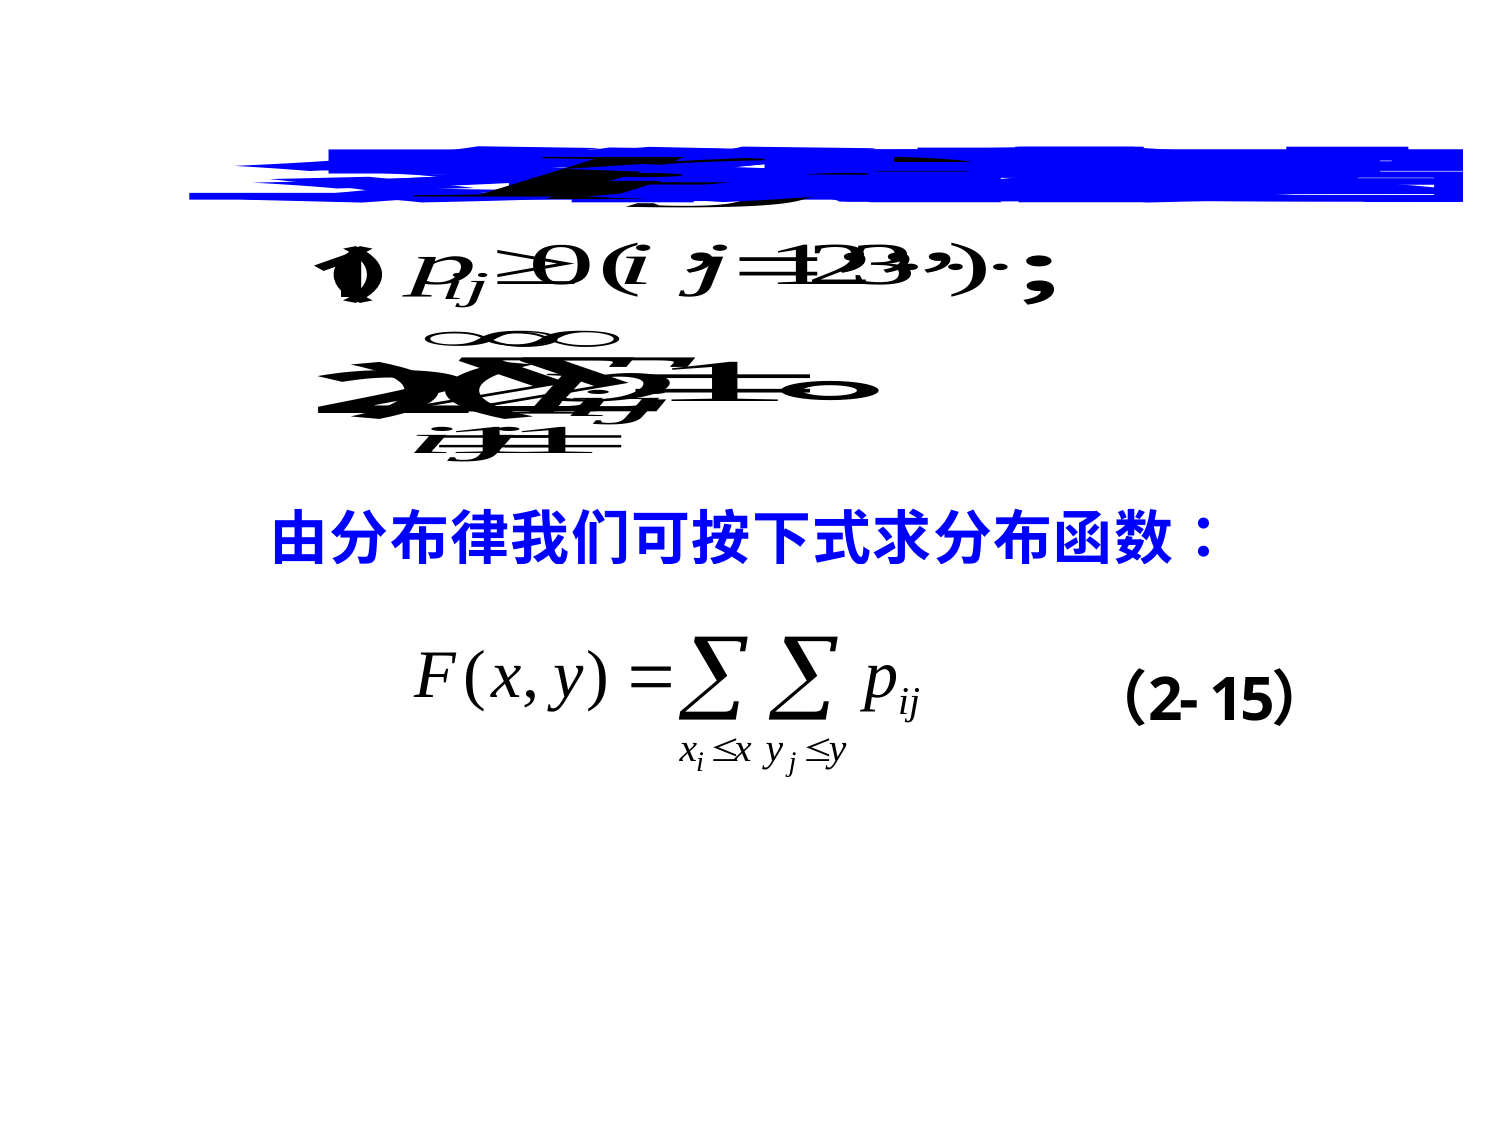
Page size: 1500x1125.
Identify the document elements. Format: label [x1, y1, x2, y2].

text_box [37, 124, 1463, 218]
text_box [124, 224, 1500, 311]
text_box [162, 624, 1500, 788]
text_box [149, 487, 1500, 564]
text_box [124, 312, 1500, 472]
